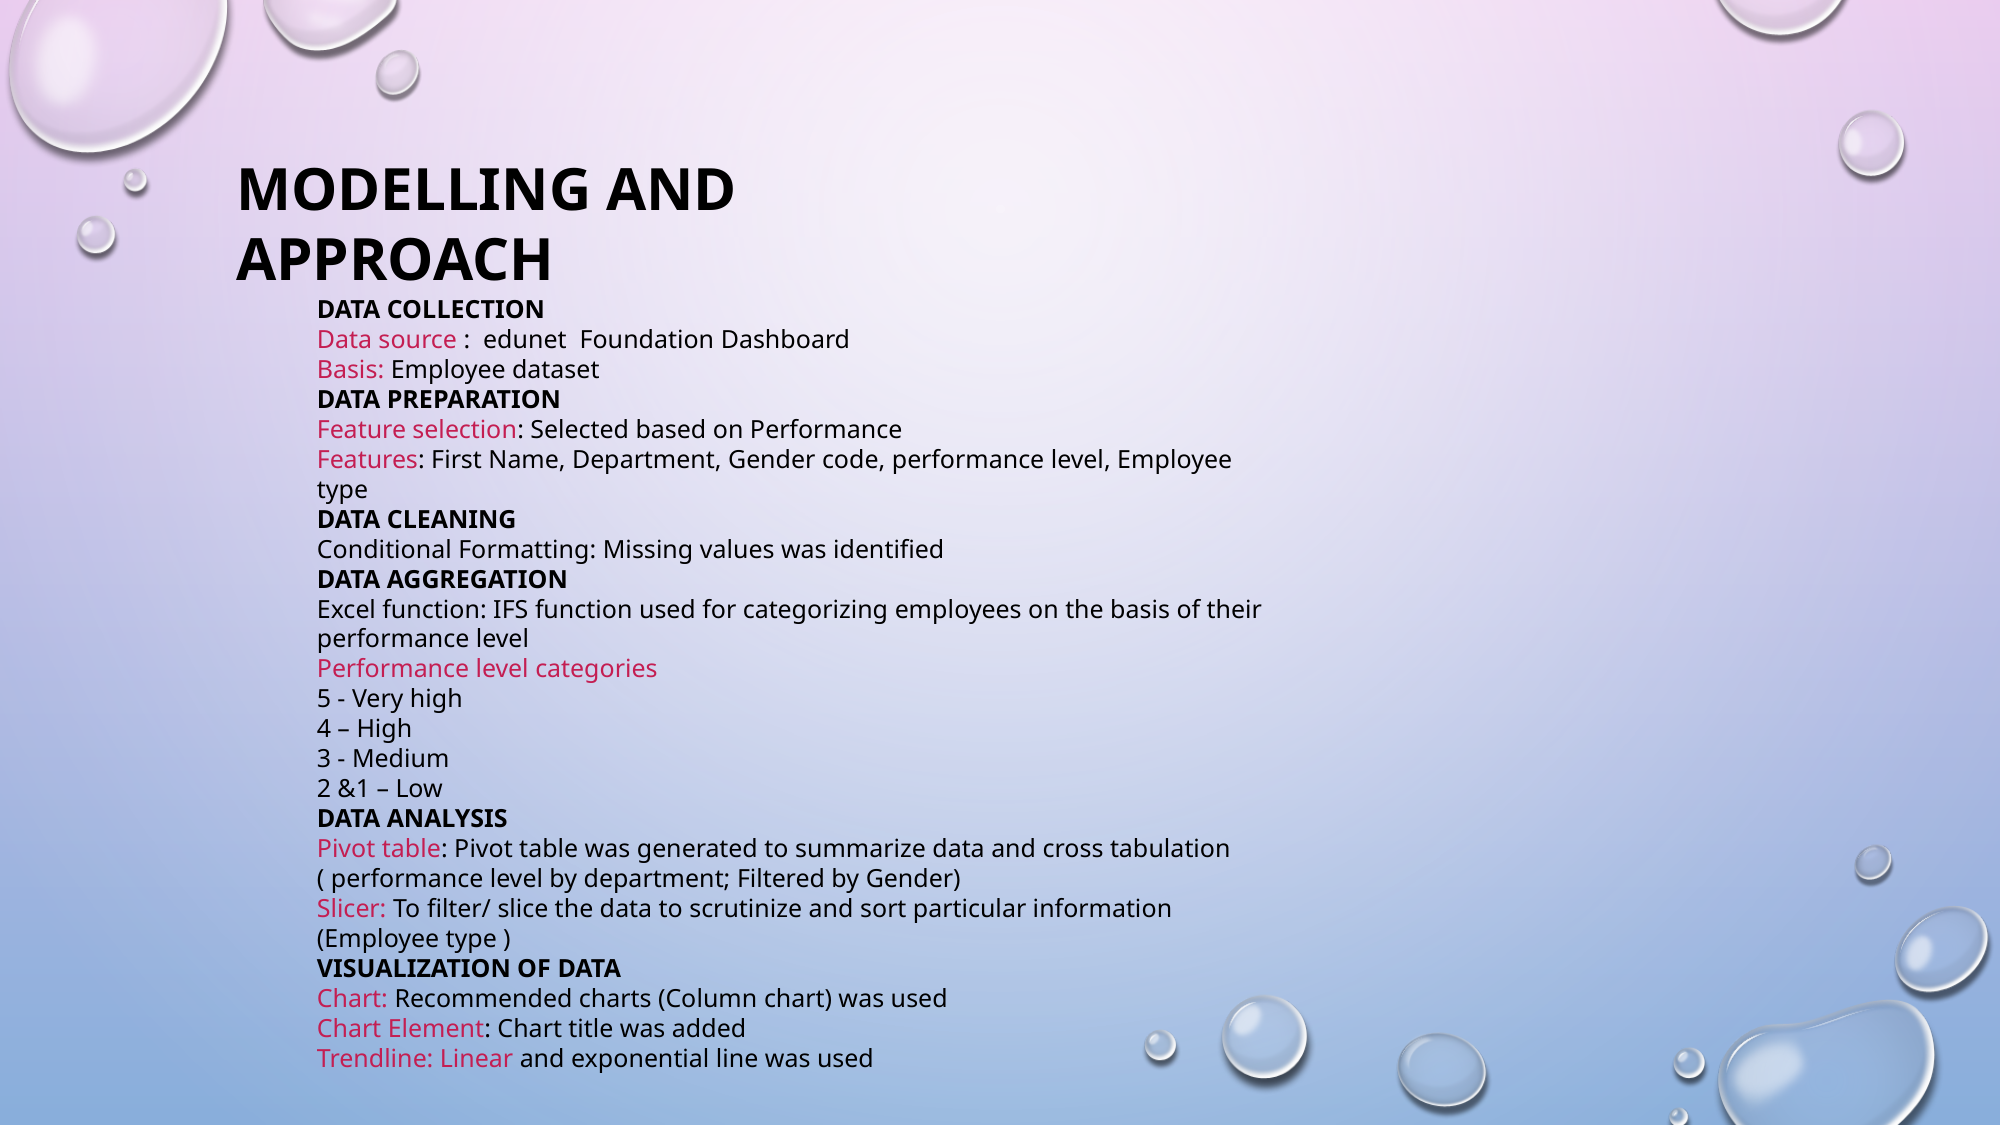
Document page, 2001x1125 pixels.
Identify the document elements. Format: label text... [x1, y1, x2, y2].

text_box MODELLING AND APPROACH [221, 144, 1079, 300]
picture [0, 0, 2000, 1125]
text_box DATA COLLECTION Data source : edunet Foundation Dashboard Basis: Employee dataset DATA PREPARATION Feature selection: Selected based on Performance Features: First Name, Department, Gender code, performance level, Employee type DATA CLEANING Conditional Formatting: Missing values was identified DATA AGGREGATION Excel function: IFS function used for categorizing employees on the basis of their performance level Performance level categories 5 - Very high 4 – High 3 - Medium 2 &1 – Low DATA ANALYSIS Pivot table: Pivot table was generated to summarize data and cross tabulation ( performance level by department; Filtered by Gender) Slicer: To filter/ slice the data to scrutinize and sort particular information (Employee type ) VISUALIZATION OF DATA Chart: Recommended charts (Column chart) was used Chart Element: Chart title was added Trendline: Linear and exponential line was used [302, 286, 1302, 1080]
